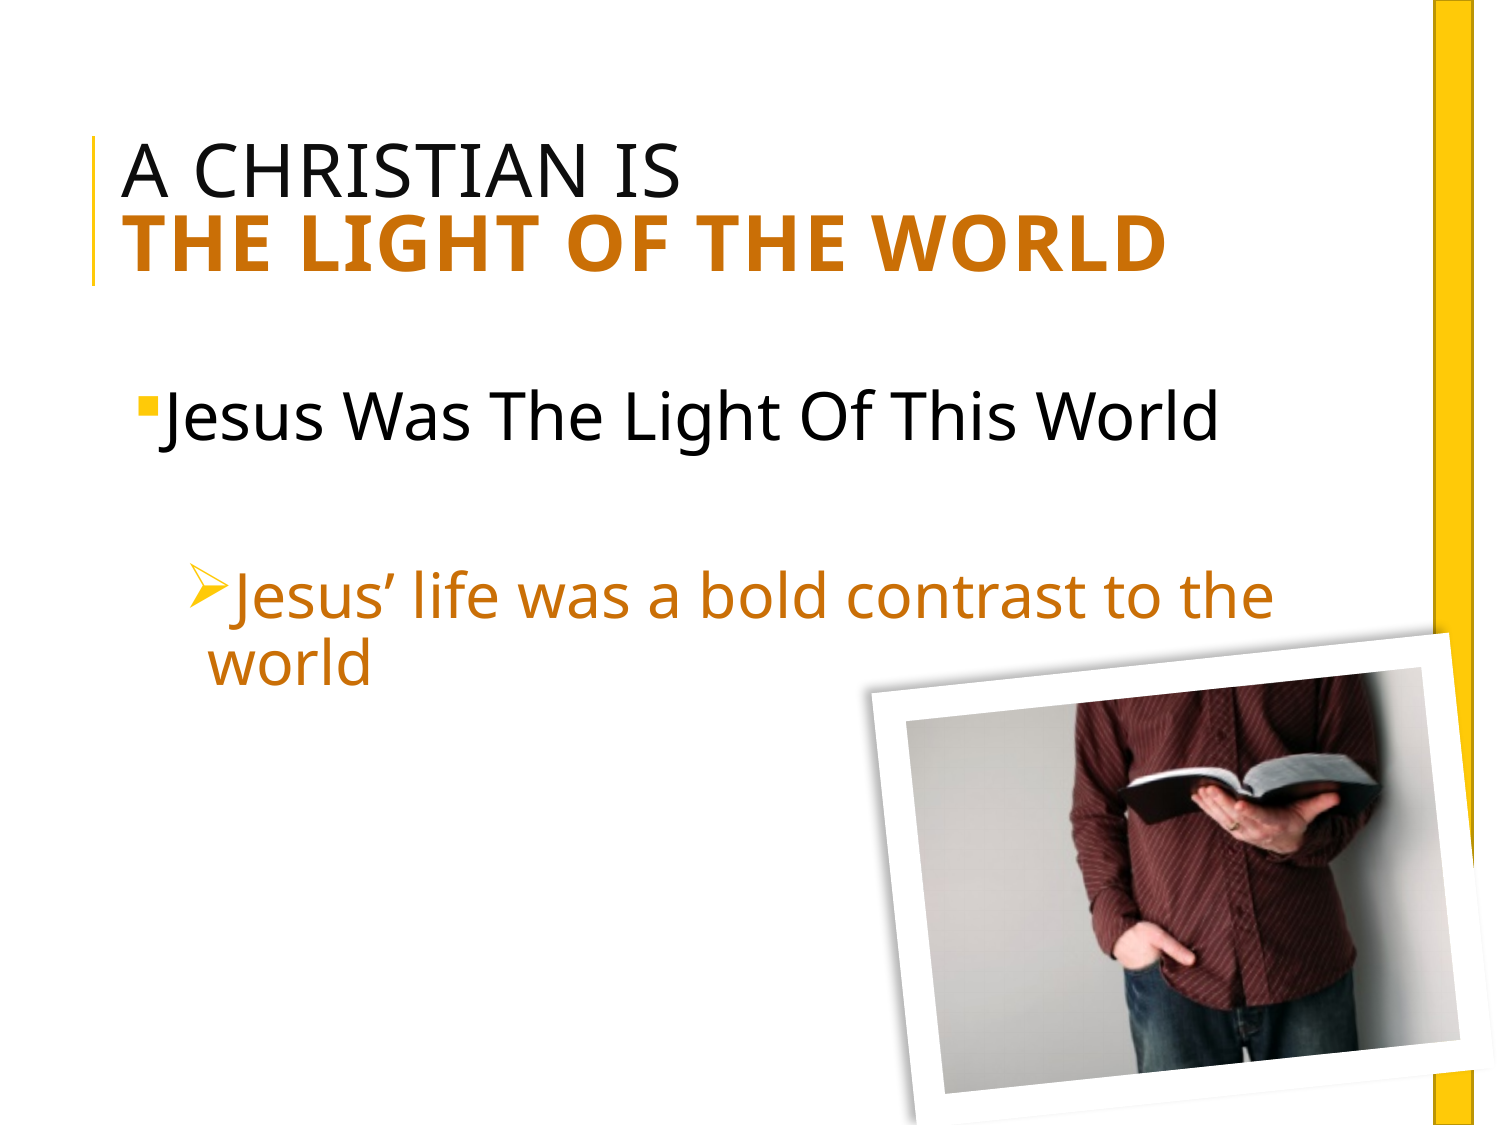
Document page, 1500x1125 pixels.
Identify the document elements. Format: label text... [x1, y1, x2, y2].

list Jesus Was The Light Of This World Jesus’ life was a bold contrast to the world [126, 375, 1362, 1035]
picture [906, 668, 1460, 1093]
title A Christian Is The Light Of The World [106, 133, 1435, 294]
text_box [1433, 0, 1474, 860]
text_box [1433, 1071, 1474, 1125]
